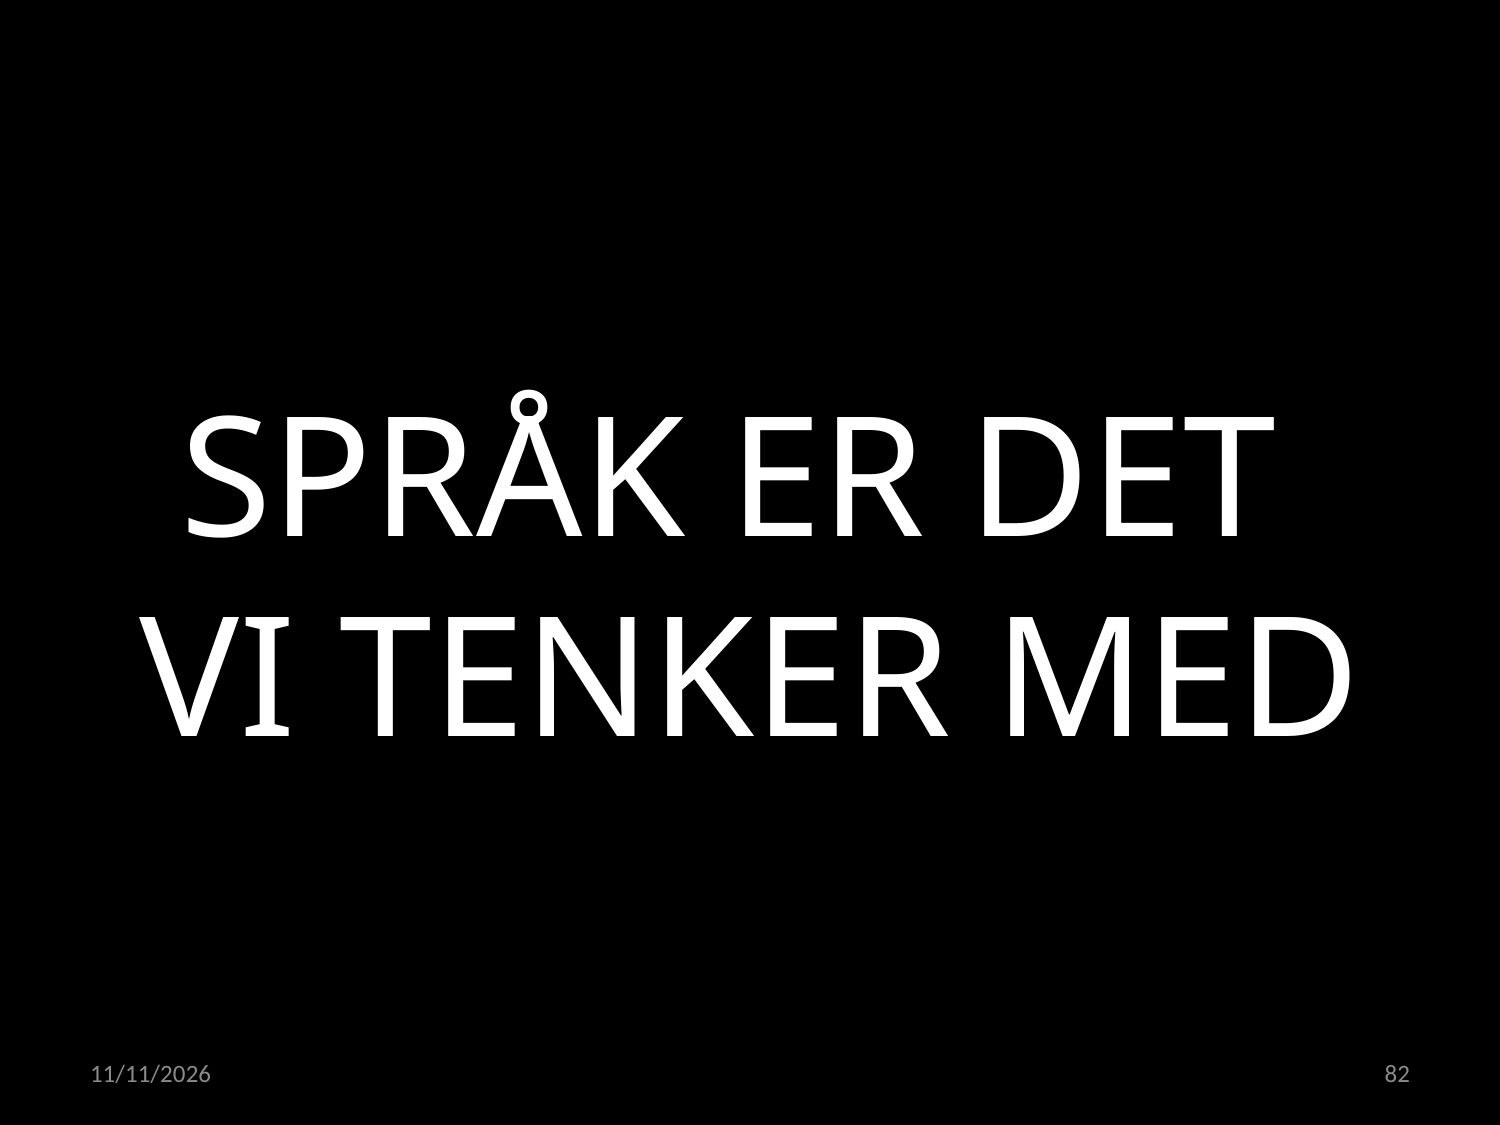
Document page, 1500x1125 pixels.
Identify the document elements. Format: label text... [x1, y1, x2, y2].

text_box SPRÅK ER DET VI TENKER MED [0, 361, 1500, 464]
slide_number 82 [1074, 1042, 1425, 1103]
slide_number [75, 1042, 425, 1103]
